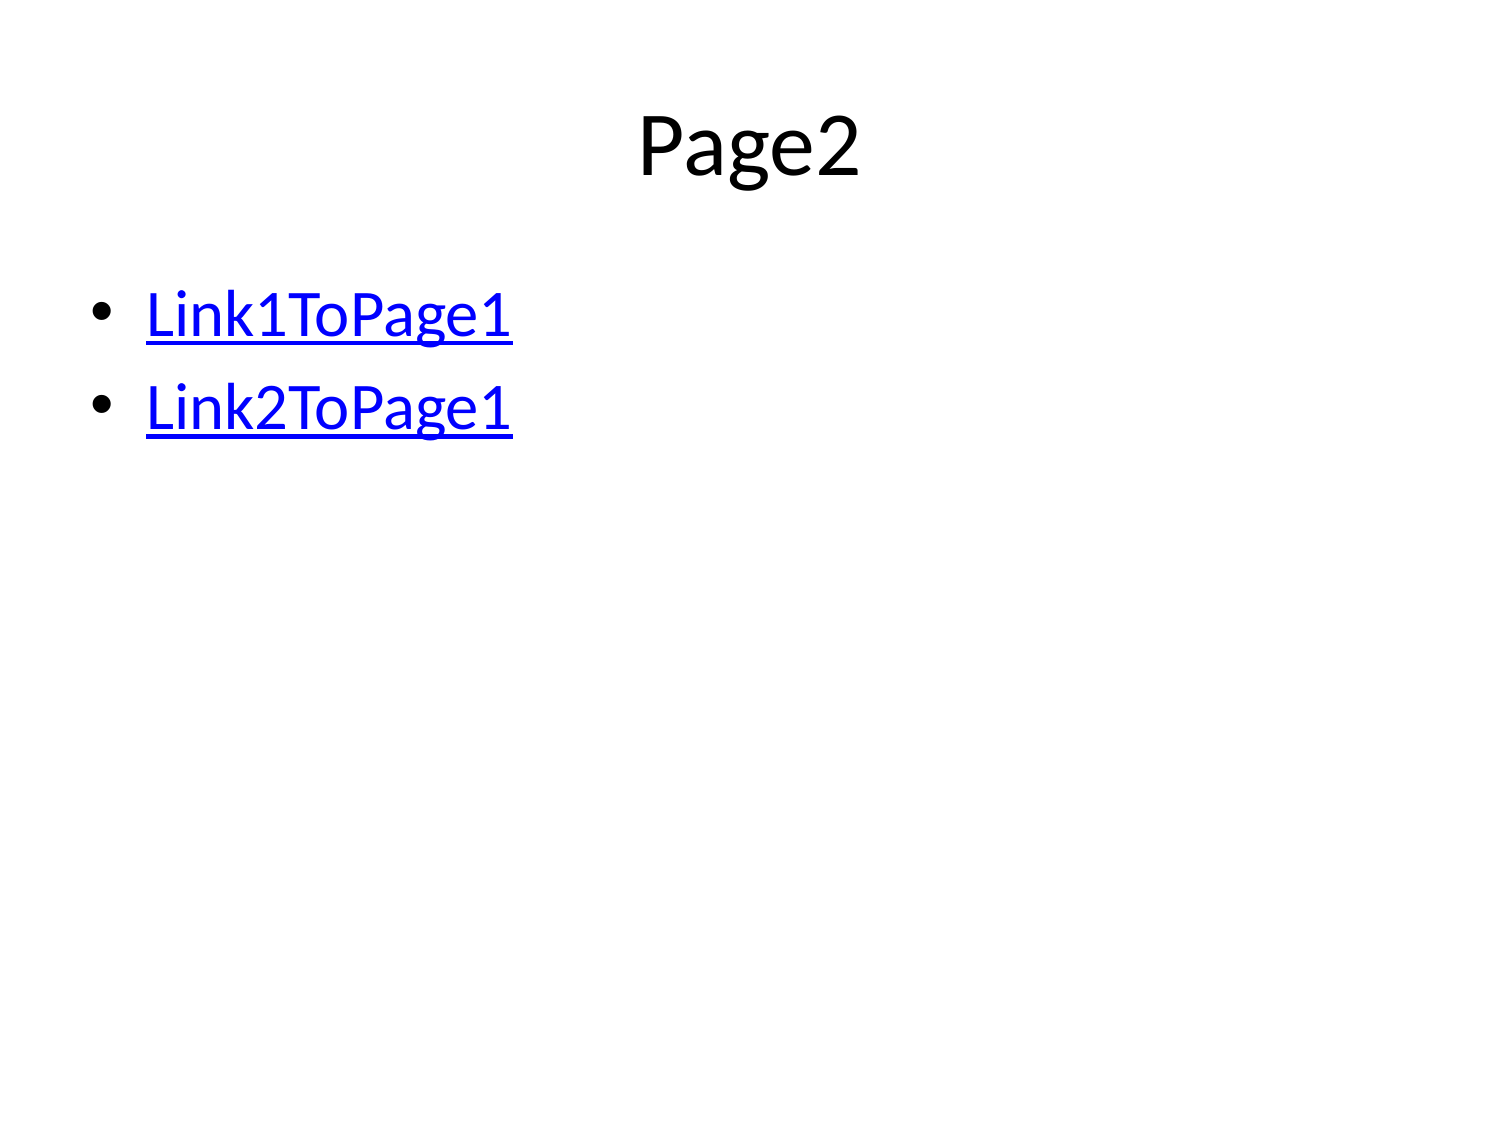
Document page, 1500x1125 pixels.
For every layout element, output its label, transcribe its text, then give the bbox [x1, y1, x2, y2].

list Link1ToPage1 Link2ToPage1 [75, 262, 1425, 1005]
title Page2 [75, 45, 1425, 233]
